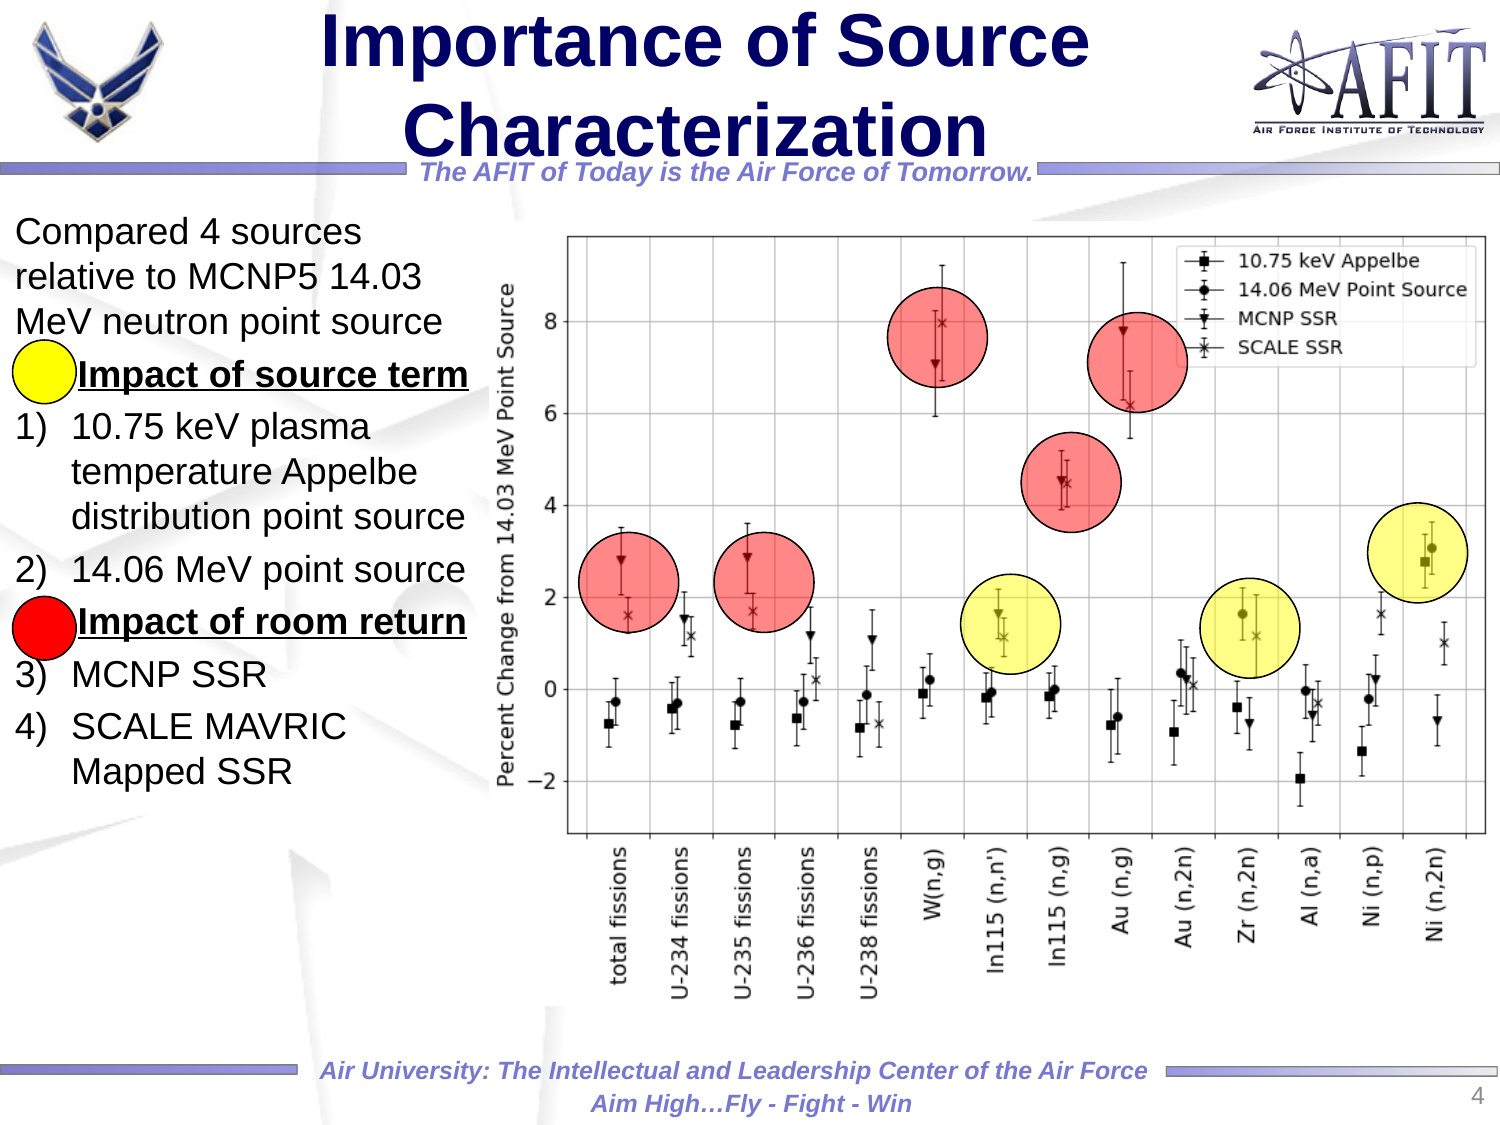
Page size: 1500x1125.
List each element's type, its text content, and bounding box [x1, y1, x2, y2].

picture [32, 21, 162, 143]
text_box [12, 339, 77, 404]
slide_number 4 [1149, 1065, 1500, 1125]
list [489, 221, 1500, 1007]
title Importance of Source Characterization [162, 0, 1251, 163]
text_box [12, 596, 77, 661]
text_box Compared 4 sources relative to MCNP5 14.03 MeV neutron point source Impact of source term 10.75 keV plasma temperature Appelbe distribution point source 14.06 MeV point source Impact of room return MCNP SSR SCALE MAVRIC Mapped SSR [0, 199, 490, 1013]
